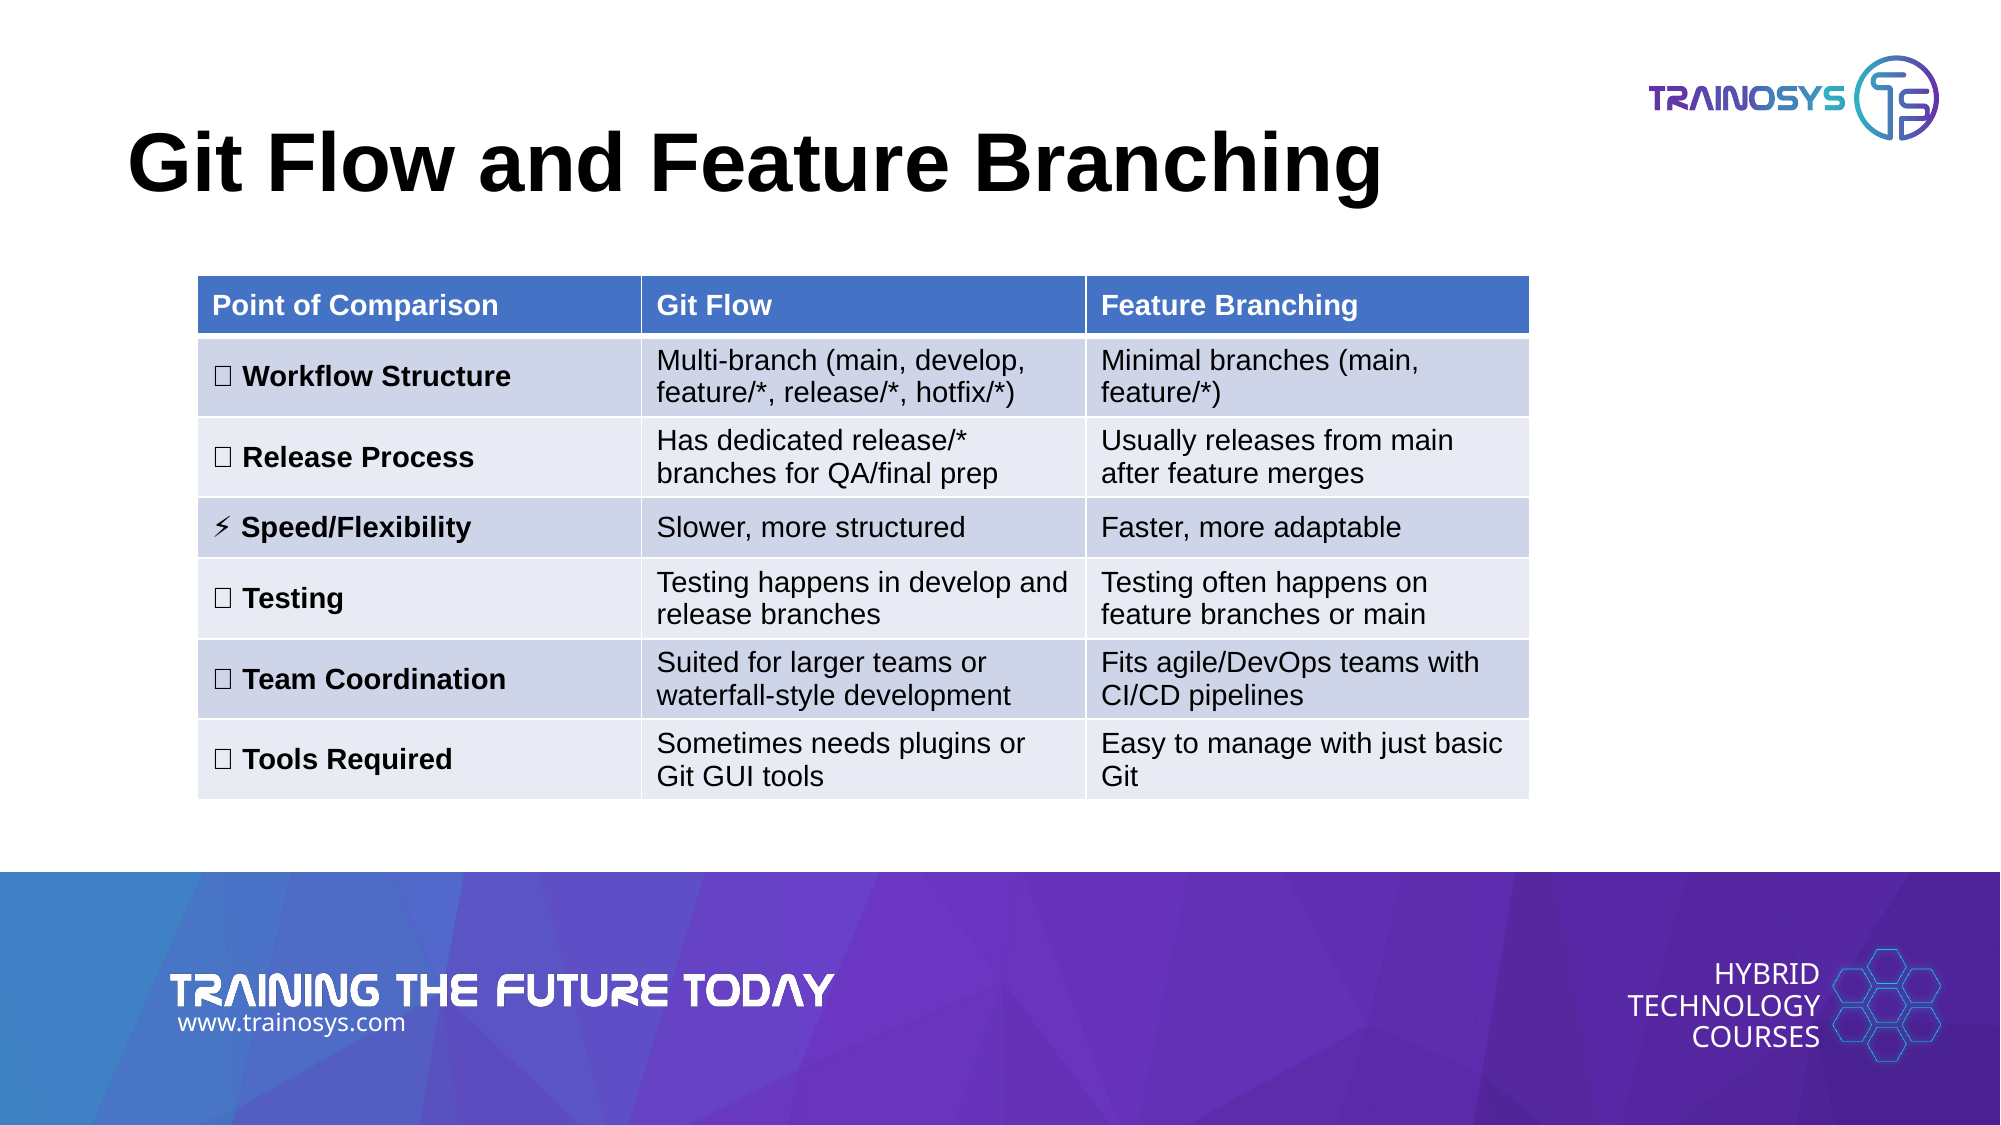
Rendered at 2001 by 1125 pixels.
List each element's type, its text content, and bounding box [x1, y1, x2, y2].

table_cell 🧪 Testing [198, 559, 641, 638]
table_cell Minimal branches (main, feature/*) [1087, 339, 1529, 416]
table_cell Has dedicated release/* branches for QA/final prep [642, 418, 1085, 496]
table_cell Multi-branch (main, develop, feature/*, release/*, hotfix/*) [642, 339, 1085, 416]
table_cell Testing often happens on feature branches or main [1087, 559, 1529, 638]
table_cell Usually releases from main after feature merges [1087, 418, 1529, 496]
table_cell Easy to manage with just basic Git [1087, 720, 1529, 799]
table_cell Slower, more structured [642, 498, 1085, 557]
picture [1639, 0, 1951, 205]
table_cell Suited for larger teams or waterfall-style development [642, 640, 1085, 718]
table_cell Fits agile/DevOps teams with CI/CD pipelines [1087, 640, 1529, 718]
table_cell Sometimes needs plugins or Git GUI tools [642, 720, 1085, 799]
table_cell 🔧 Tools Required [198, 720, 641, 799]
table_header Feature Branching [1087, 276, 1529, 333]
table_cell Testing happens in develop and release branches [642, 559, 1085, 638]
table_header Git Flow [642, 276, 1085, 333]
picture [0, 872, 2000, 1125]
table_cell 🚢 Release Process [198, 418, 641, 496]
table_cell ⚡ Speed/Flexibility [198, 498, 641, 557]
table_cell 👥 Team Coordination [198, 640, 641, 718]
table_cell Faster, more adaptable [1087, 498, 1529, 557]
table_header Point of Comparison [198, 276, 641, 333]
table_cell 🔄 Workflow Structure [198, 339, 641, 416]
text_box Git Flow and Feature Branching [112, 33, 1616, 217]
